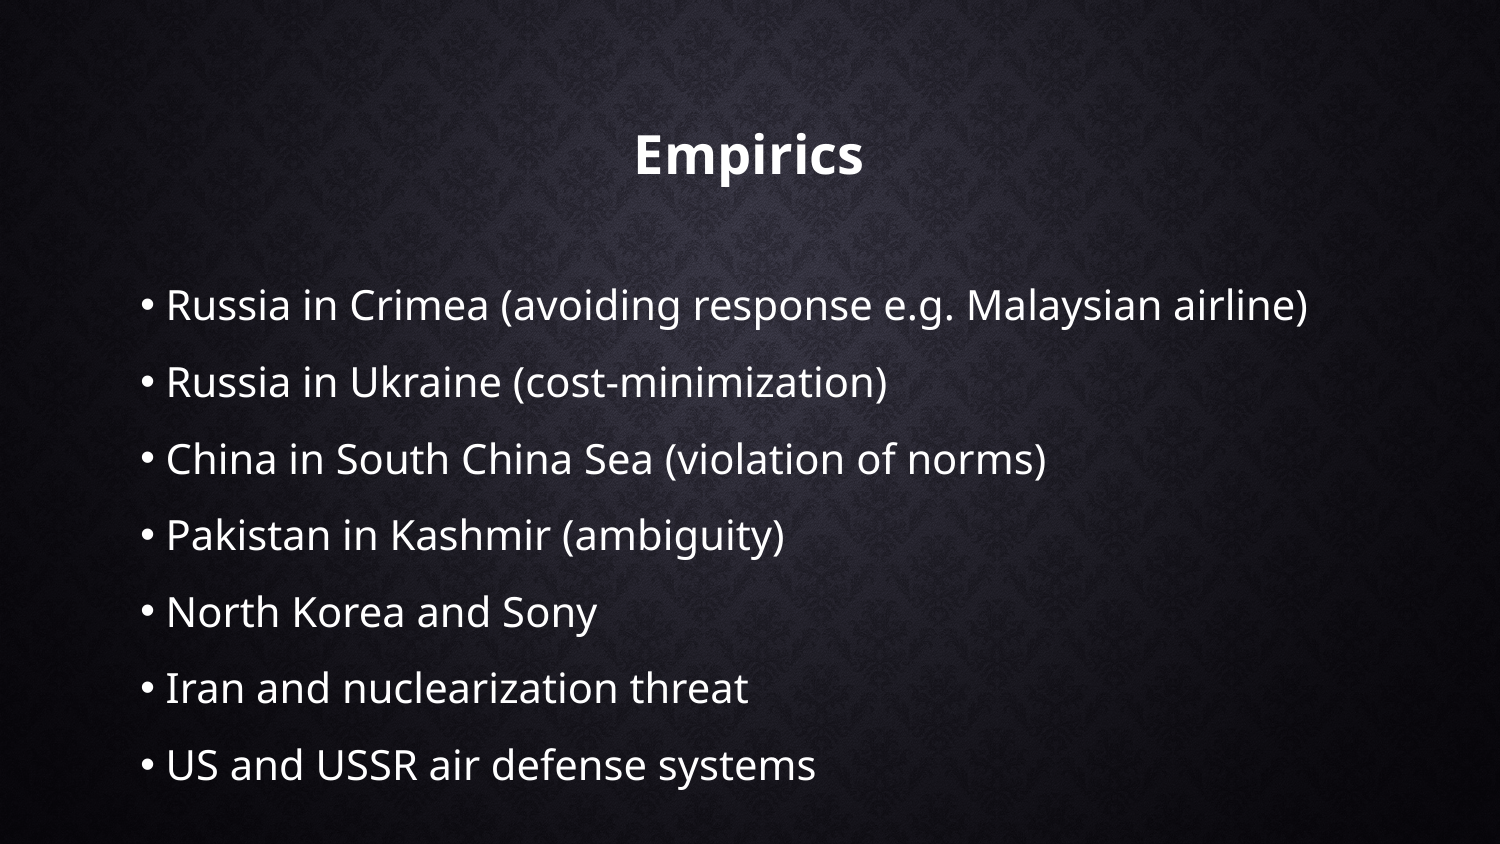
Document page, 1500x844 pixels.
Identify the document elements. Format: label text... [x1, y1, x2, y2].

title Empirics [112, 75, 1387, 239]
picture [0, 0, 1500, 844]
list Russia in Crimea (avoiding response e.g. Malaysian airline) Russia in Ukraine (cost-minimization) China in South China Sea (violation of norms) Pakistan in Kashmir (ambiguity) North Korea and Sony Iran and nuclearization threat US and USSR air defense systems [112, 257, 1387, 713]
